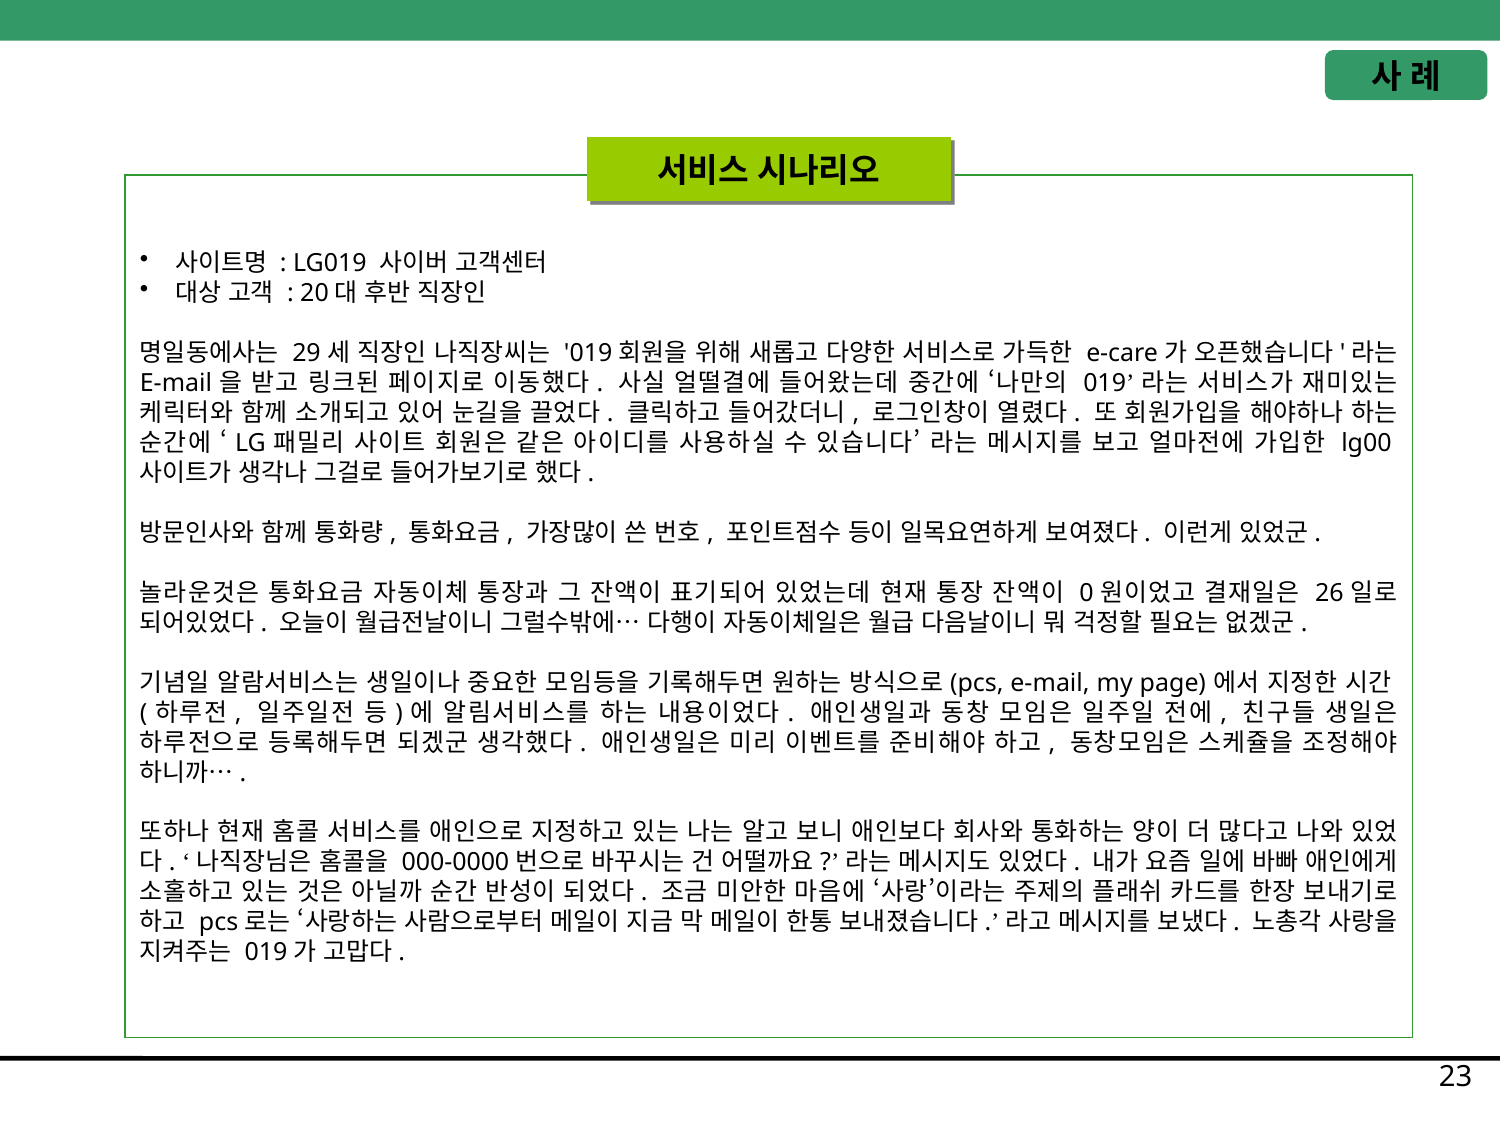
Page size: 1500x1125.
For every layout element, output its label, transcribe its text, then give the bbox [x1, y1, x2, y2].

text_box 사 례 [1324, 50, 1488, 101]
text_box 서비스 시나리오 [587, 137, 950, 200]
text_box 사이트명 : LG019 사이버 고객센터 대상 고객 : 20대 후반 직장인 명일동에사는 29세 직장인 나직장씨는 '019회원을 위해 새롭고 다양한 서비스로 가득한 e-care가 오픈했습니다'라는 E-mail을 받고 링크된 페이지로 이동했다. 사실 얼떨결에 들어왔는데 중간에 ‘나만의 019’라는 서비스가 재미있는 케릭터와 함께 소개되고 있어 눈길을 끌었다. 클릭하고 들어갔더니, 로그인창이 열렸다. 또 회원가입을 해야하나 하는 순간에 ‘LG패밀리 사이트 회원은 같은 아이디를 사용하실 수 있습니다’ 라는 메시지를 보고 얼마전에 가입한 lg00사이트가 생각나 그걸로 들어가보기로 했다. 방문인사와 함께 통화량, 통화요금, 가장많이 쓴 번호, 포인트점수 등이 일목요연하게 보여졌다. 이런게 있었군. 놀라운것은 통화요금 자동이체 통장과 그 잔액이 표기되어 있었는데 현재 통장 잔액이 0원이었고 결재일은 26일로 되어있었다. 오늘이 월급전날이니 그럴수밖에… 다행이 자동이체일은 월급 다음날이니 뭐 걱정할 필요는 없겠군. 기념일 알람서비스는 생일이나 중요한 모임등을 기록해두면 원하는 방식으로(pcs, e-mail, my page)에서 지정한 시간(하루전, 일주일전 등)에 알림서비스를 하는 내용이었다. 애인생일과 동창 모임은 일주일 전에, 친구들 생일은 하루전으로 등록해두면 되겠군 생각했다. 애인생일은 미리 이벤트를 준비해야 하고, 동창모임은 스케쥴을 조정해야 하니까…. 또하나 현재 홈콜 서비스를 애인으로 지정하고 있는 나는 알고 보니 애인보다 회사와 통화하는 양이 더 많다고 나와 있었다. ‘나직장님은 홈콜을 000-0000번으로 바꾸시는 건 어떨까요?’라는 메시지도 있었다. 내가 요즘 일에 바빠 애인에게 소홀하고 있는 것은 아닐까 순간 반성이 되었다. 조금 미안한 마음에 ‘사랑’이라는 주제의 플래쉬 카드를 한장 보내기로 하고 pcs로는 ‘사랑하는 사람으로부터 메일이 지금 막 메일이 한통 보내졌습니다.’라고 메시지를 보냈다. 노총각 사랑을 지켜주는 019가 고맙다. [124, 174, 1413, 1038]
slide_number 23 [1174, 1049, 1488, 1125]
